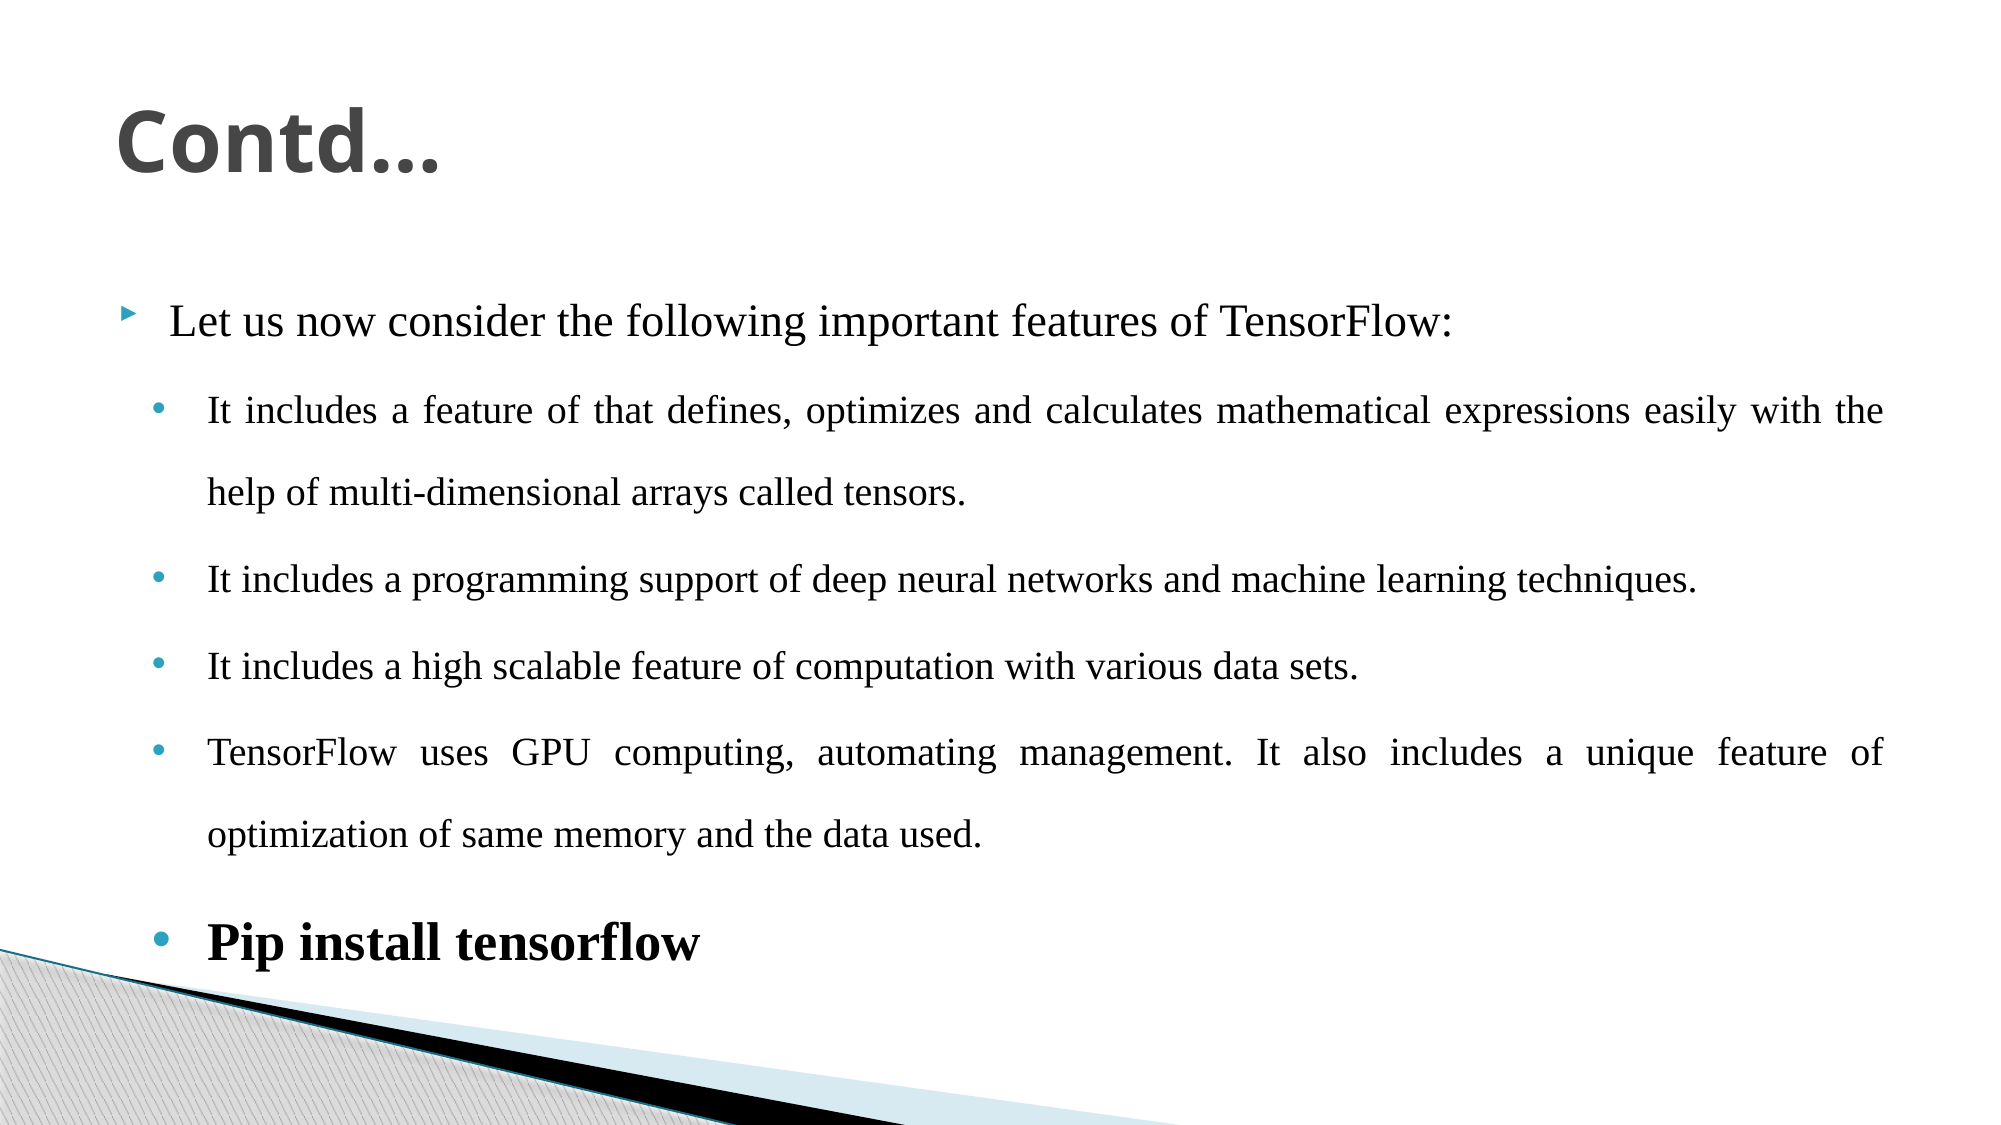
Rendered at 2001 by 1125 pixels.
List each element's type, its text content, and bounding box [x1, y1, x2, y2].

list Let us now consider the following important features of TensorFlow: It includes a feature of that defines, optimizes and calculates mathematical expressions easily with the help of multi-dimensional arrays called tensors. It includes a programming support of deep neural networks and machine learning techniques. It includes a high scalable feature of computation with various data sets. TensorFlow uses GPU computing, automating management. It also includes a unique feature of optimization of same memory and the data used. Pip install tensorflow [99, 243, 1900, 986]
title Contd… [99, 45, 1900, 233]
